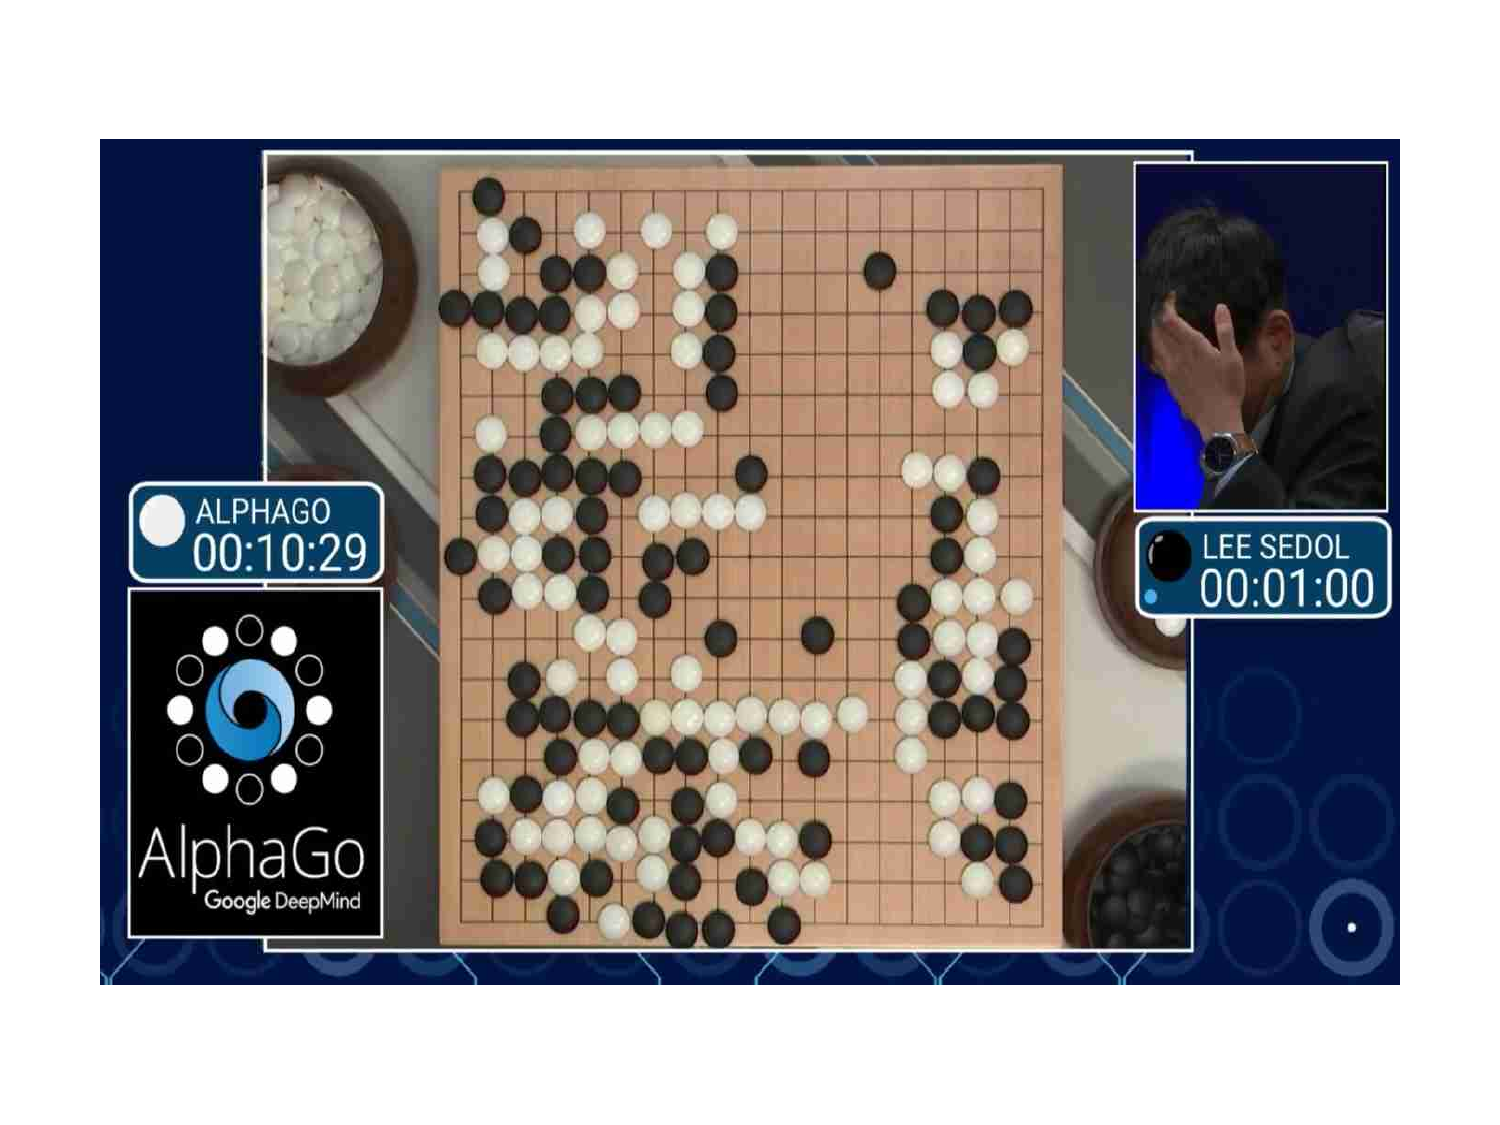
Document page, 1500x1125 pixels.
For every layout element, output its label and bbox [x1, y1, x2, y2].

list [100, 139, 1400, 985]
